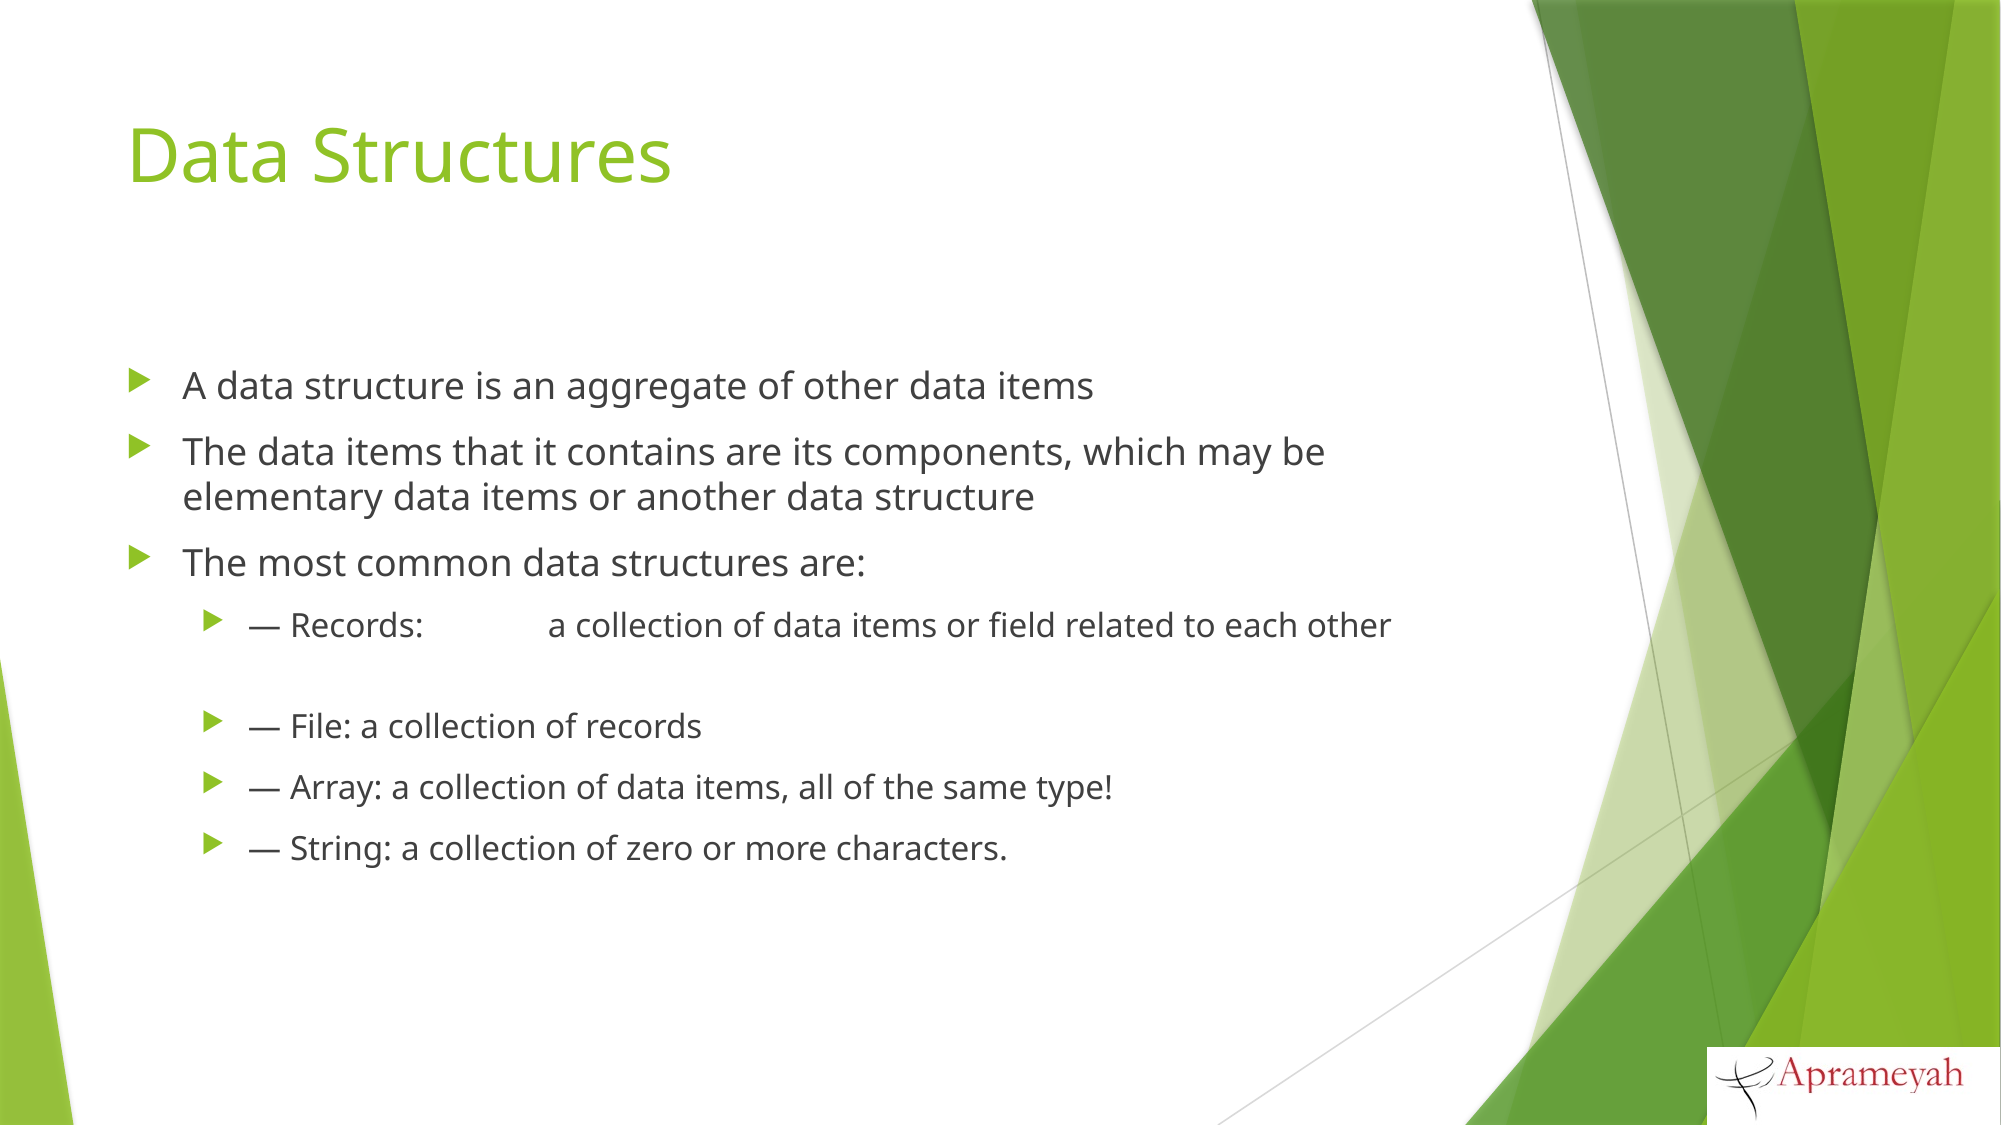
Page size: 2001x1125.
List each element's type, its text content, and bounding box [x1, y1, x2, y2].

picture [1707, 1047, 2000, 1125]
title Data Structures [111, 99, 1522, 317]
list A data structure is an aggregate of other data items The data items that it contains are its components, which may be elementary data items or another data structure The most common data structures are: — Records: a collection of data items or field related to each other — File: a collection of records — Array: a collection of data items, all of the same type! — String: a collection of zero or more characters. [111, 354, 1522, 992]
